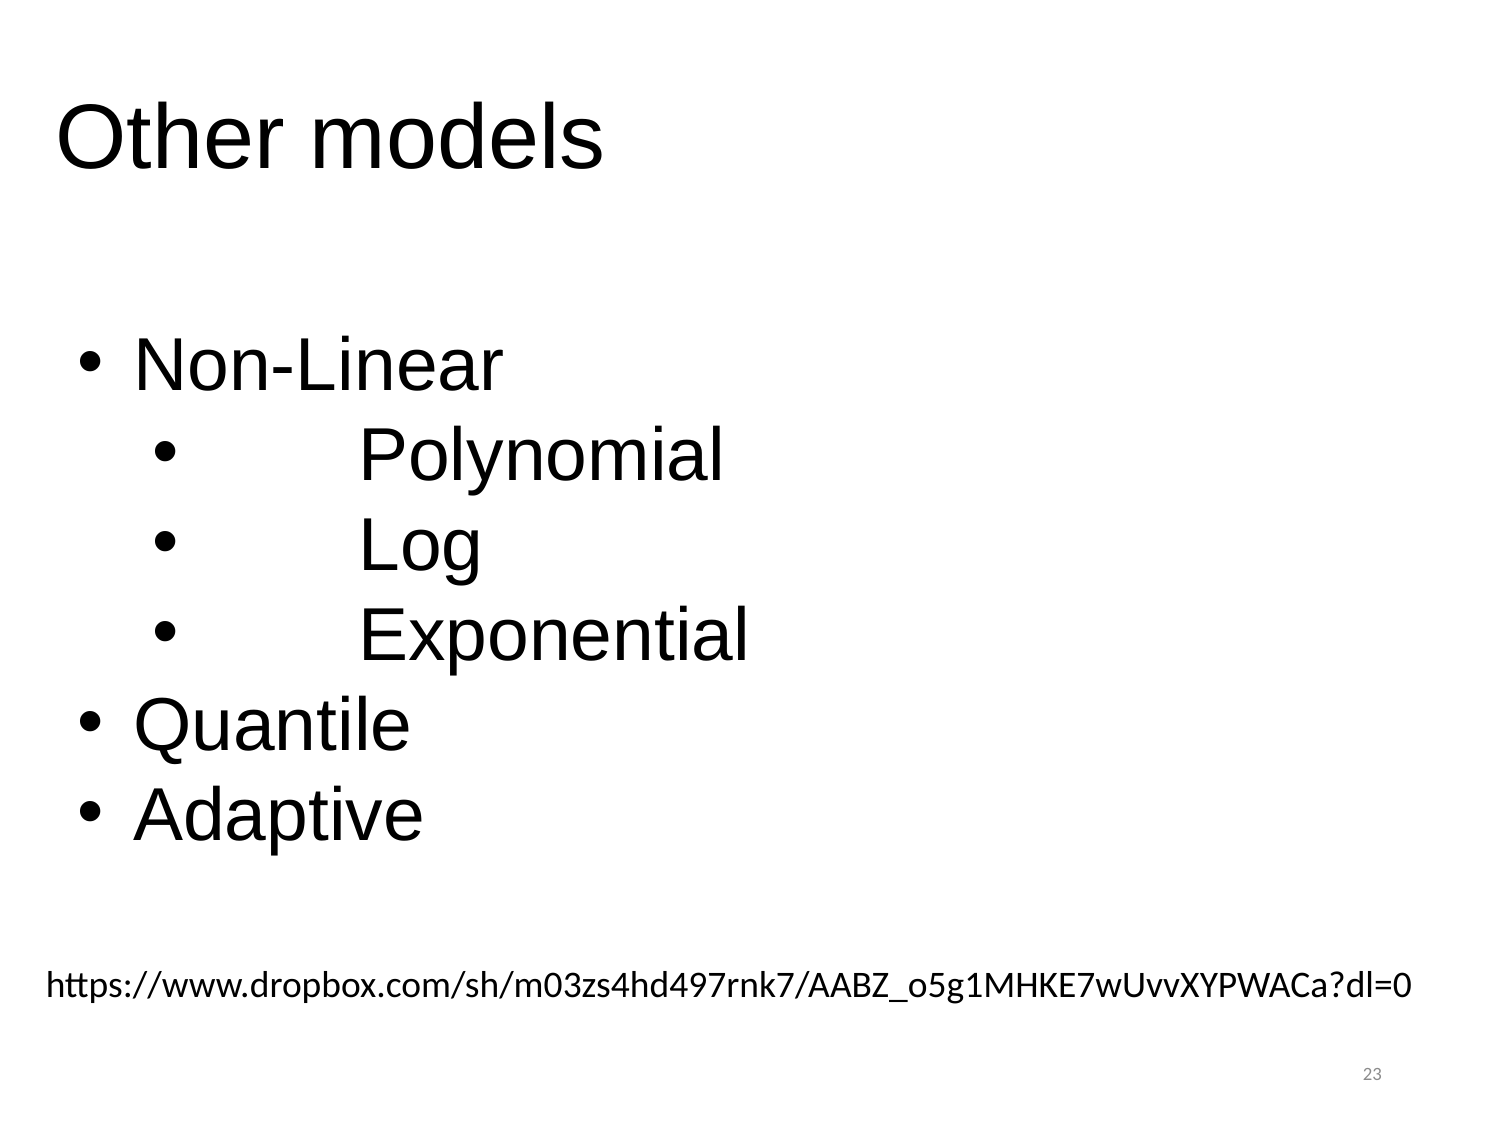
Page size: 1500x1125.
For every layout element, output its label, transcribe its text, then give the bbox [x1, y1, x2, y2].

slide_number 23 [1059, 1042, 1397, 1103]
title Other models [40, 29, 1335, 248]
text_box https://www.dropbox.com/sh/m03zs4hd497rnk7/AABZ_o5g1MHKE7wUvvXYPWACa?dl=0 [31, 952, 1469, 1013]
text_box Non-Linear Polynomial Log Exponential Quantile Adaptive [62, 307, 1322, 863]
